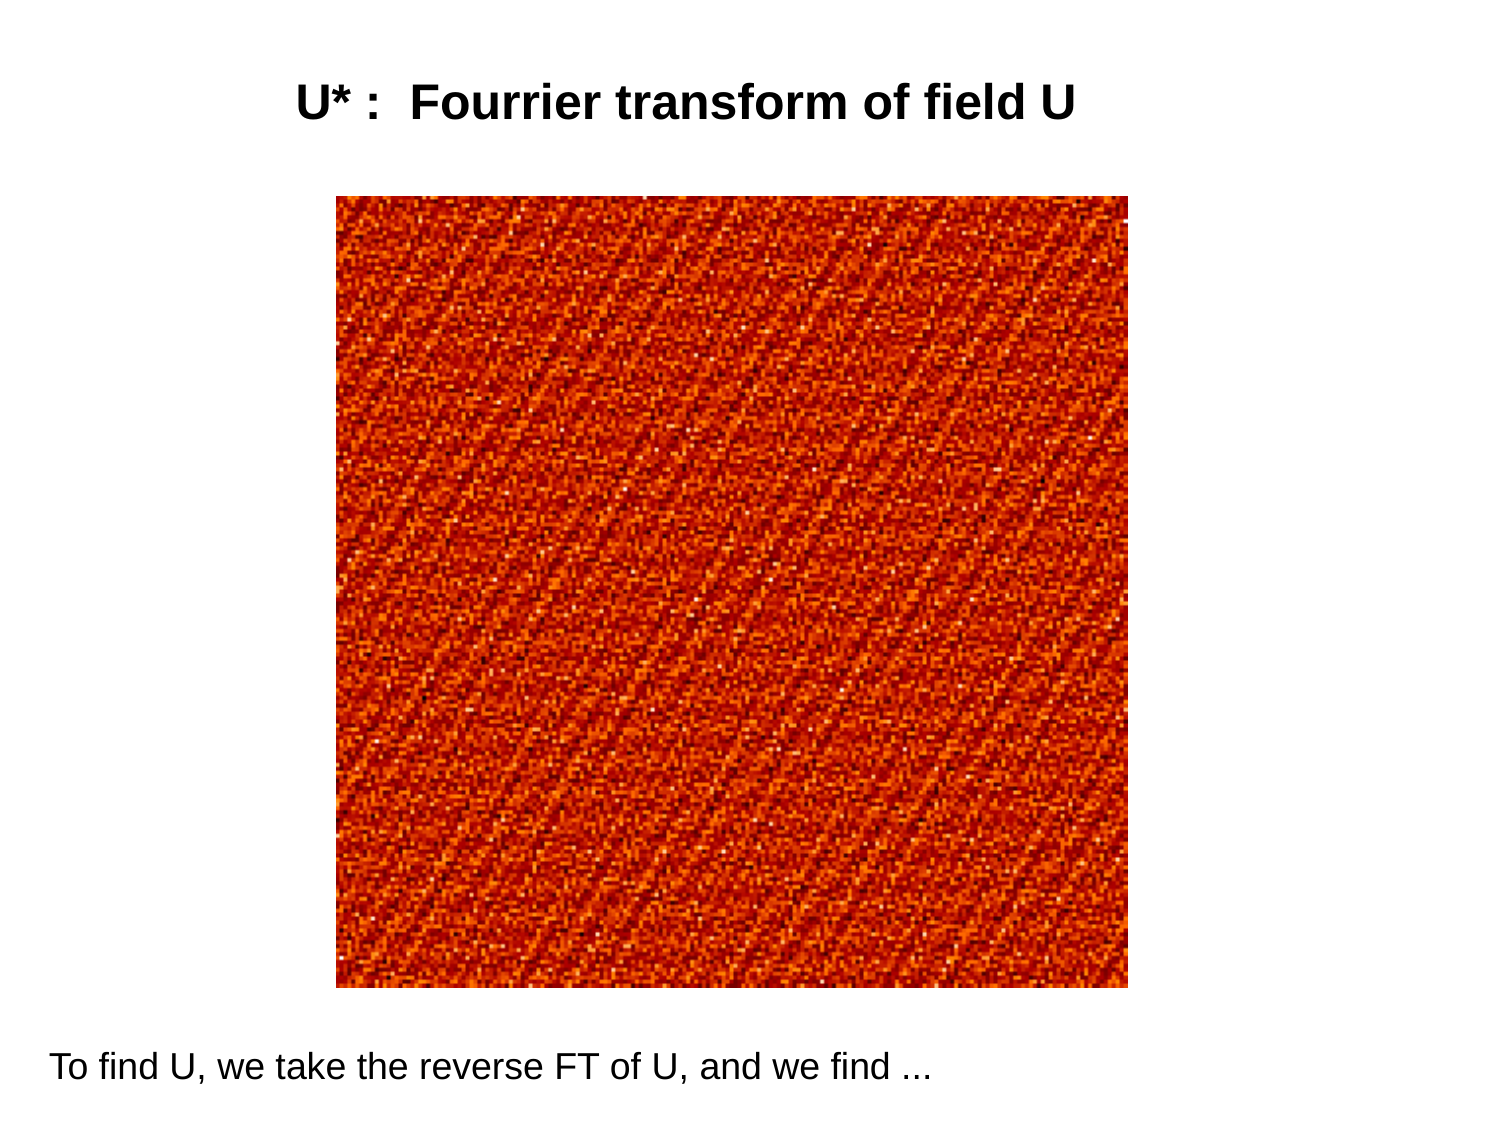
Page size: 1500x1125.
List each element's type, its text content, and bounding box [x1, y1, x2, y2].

text_box U* : Fourrier transform of field U [280, 62, 1107, 137]
text_box To find U, we take the reverse FT of U, and we find ... [33, 1034, 949, 1125]
picture [336, 196, 1129, 988]
